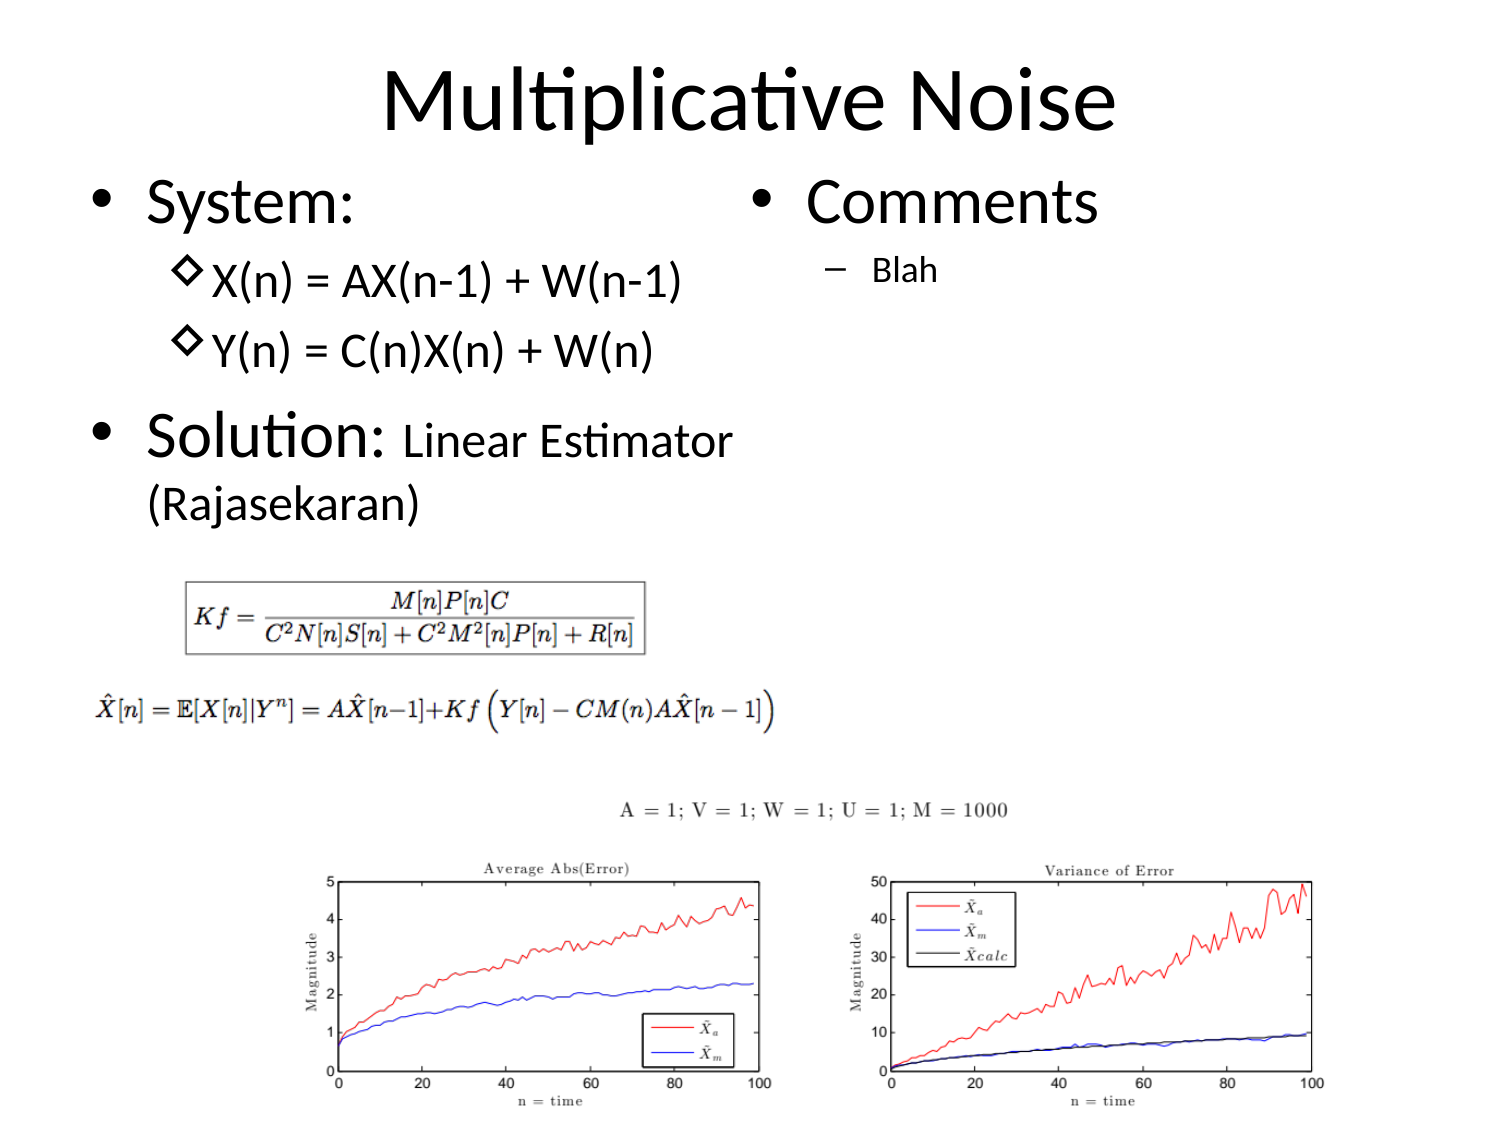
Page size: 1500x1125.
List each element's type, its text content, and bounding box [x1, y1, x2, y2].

list System: X(n) = AX(n-1) + W(n-1) Y(n) = C(n)X(n) + W(n) Solution: Linear Estimator (Rajasekaran) Comments Blah [75, 149, 1425, 669]
picture [291, 799, 1336, 1124]
picture [74, 544, 783, 746]
title Multiplicative Noise [75, 0, 1425, 149]
